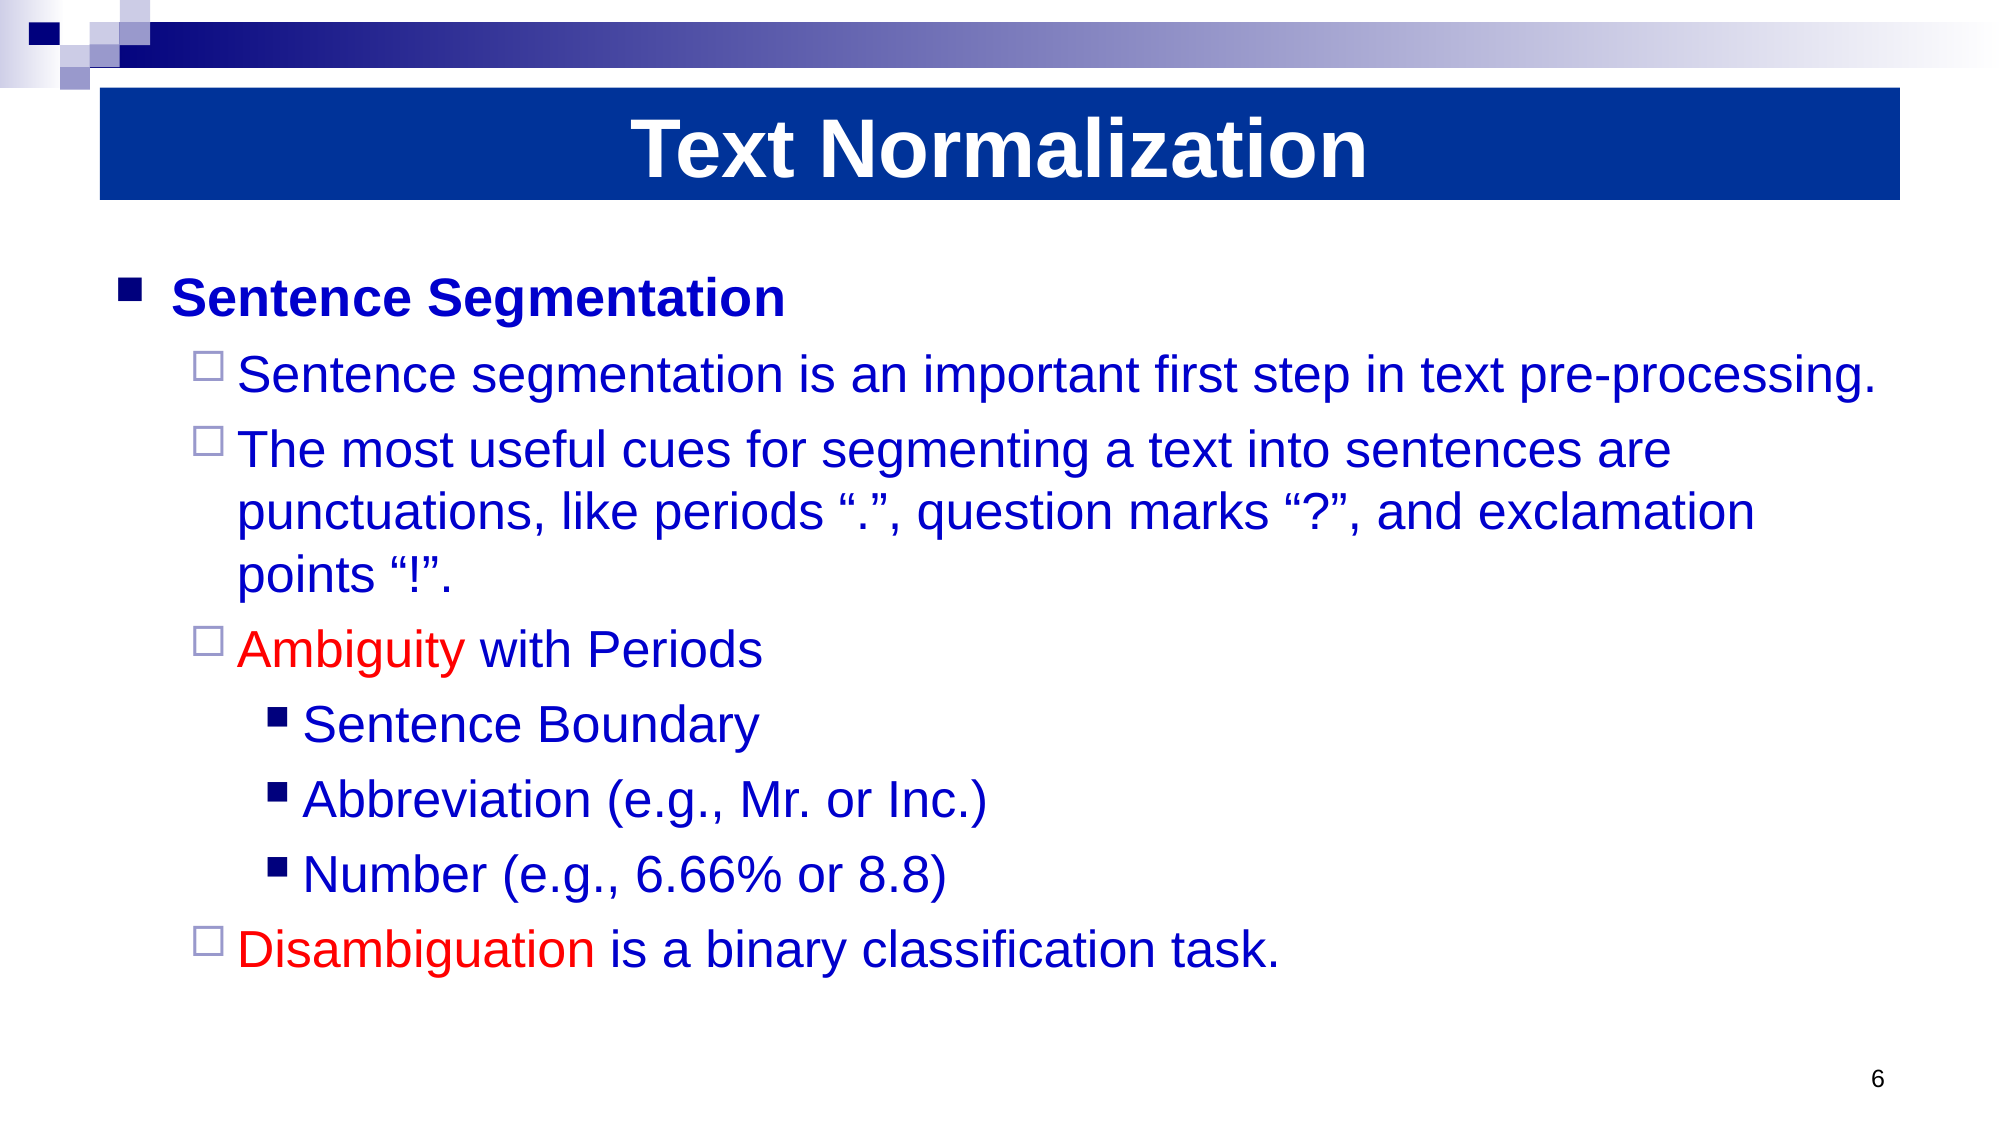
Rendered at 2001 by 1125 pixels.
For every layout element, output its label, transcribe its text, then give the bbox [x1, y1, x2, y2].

slide_number 6 [1666, 1024, 1901, 1101]
list Sentence Segmentation Sentence segmentation is an important first step in text pre-processing. The most useful cues for segmenting a text into sentences are punctuations, like periods “.”, question marks “?”, and exclamation points “!”. Ambiguity with Periods Sentence Boundary Abbreviation (e.g., Mr. or Inc.) Number (e.g., 6.66% or 8.8) Disambiguation is a binary classification task. [99, 254, 1900, 998]
title Text Normalization [99, 87, 1900, 200]
